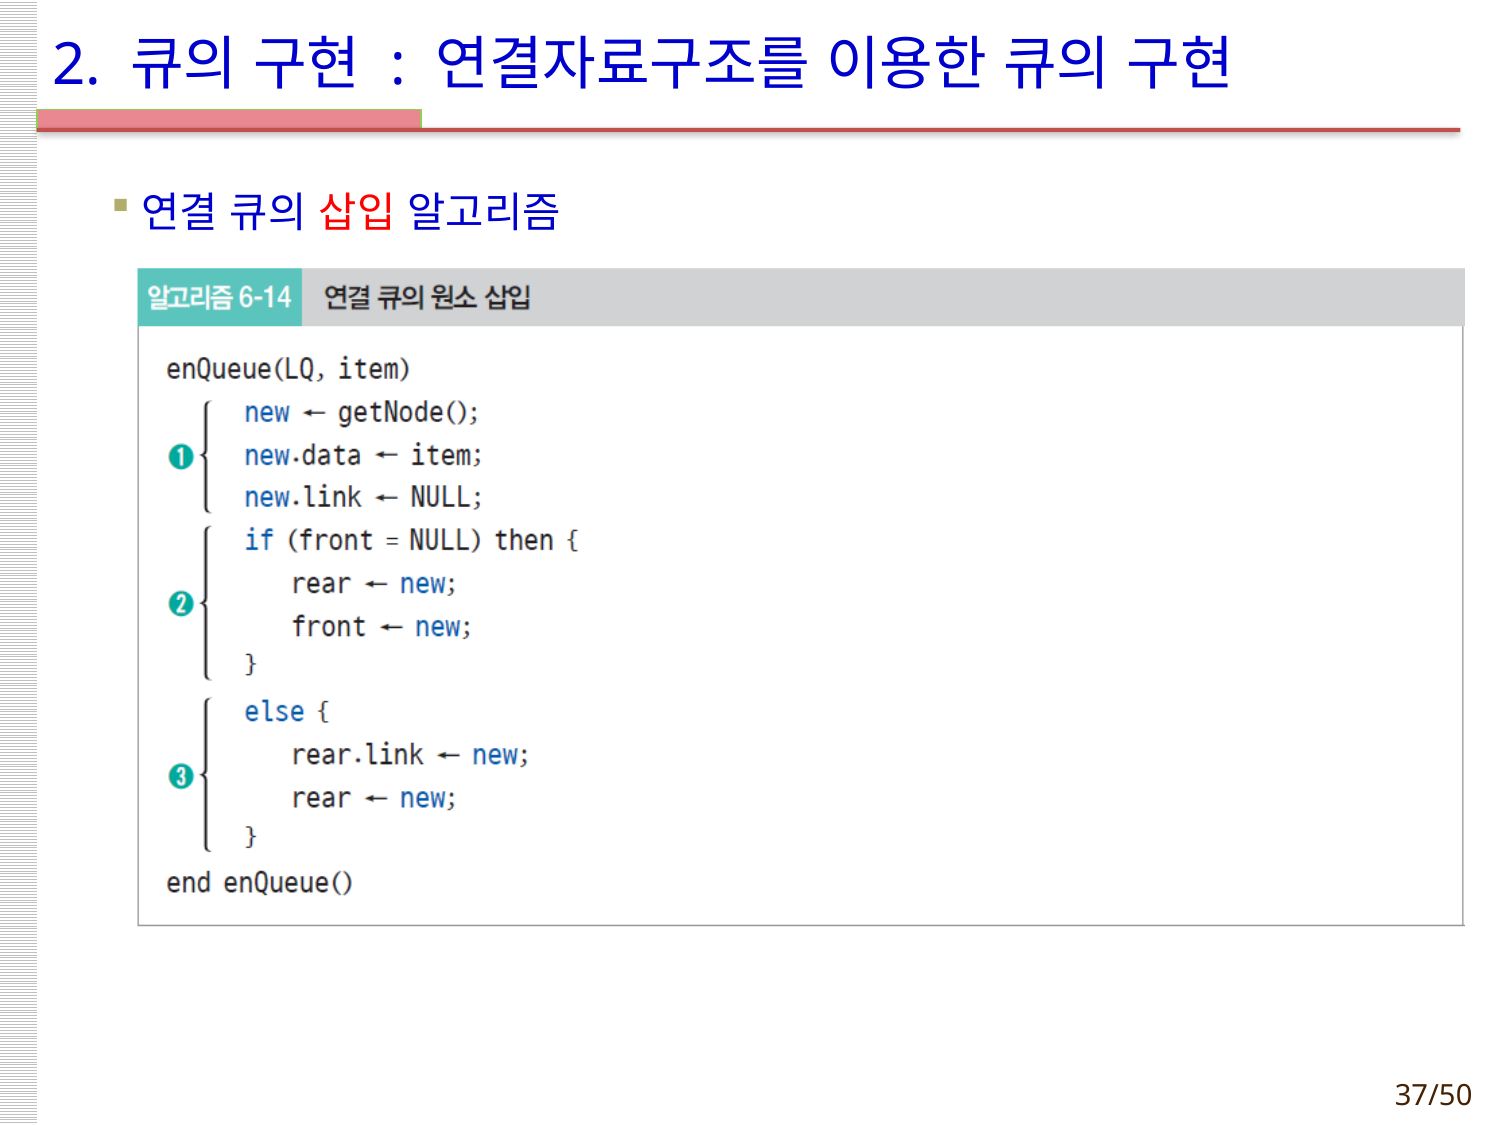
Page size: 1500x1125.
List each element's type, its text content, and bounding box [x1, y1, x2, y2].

title 2. 큐의 구현 : 연결자료구조를 이용한 큐의 구현 [37, 13, 1450, 109]
picture [135, 266, 1466, 929]
list 연결 큐의 삽입 알고리즘 [37, 152, 1463, 1091]
